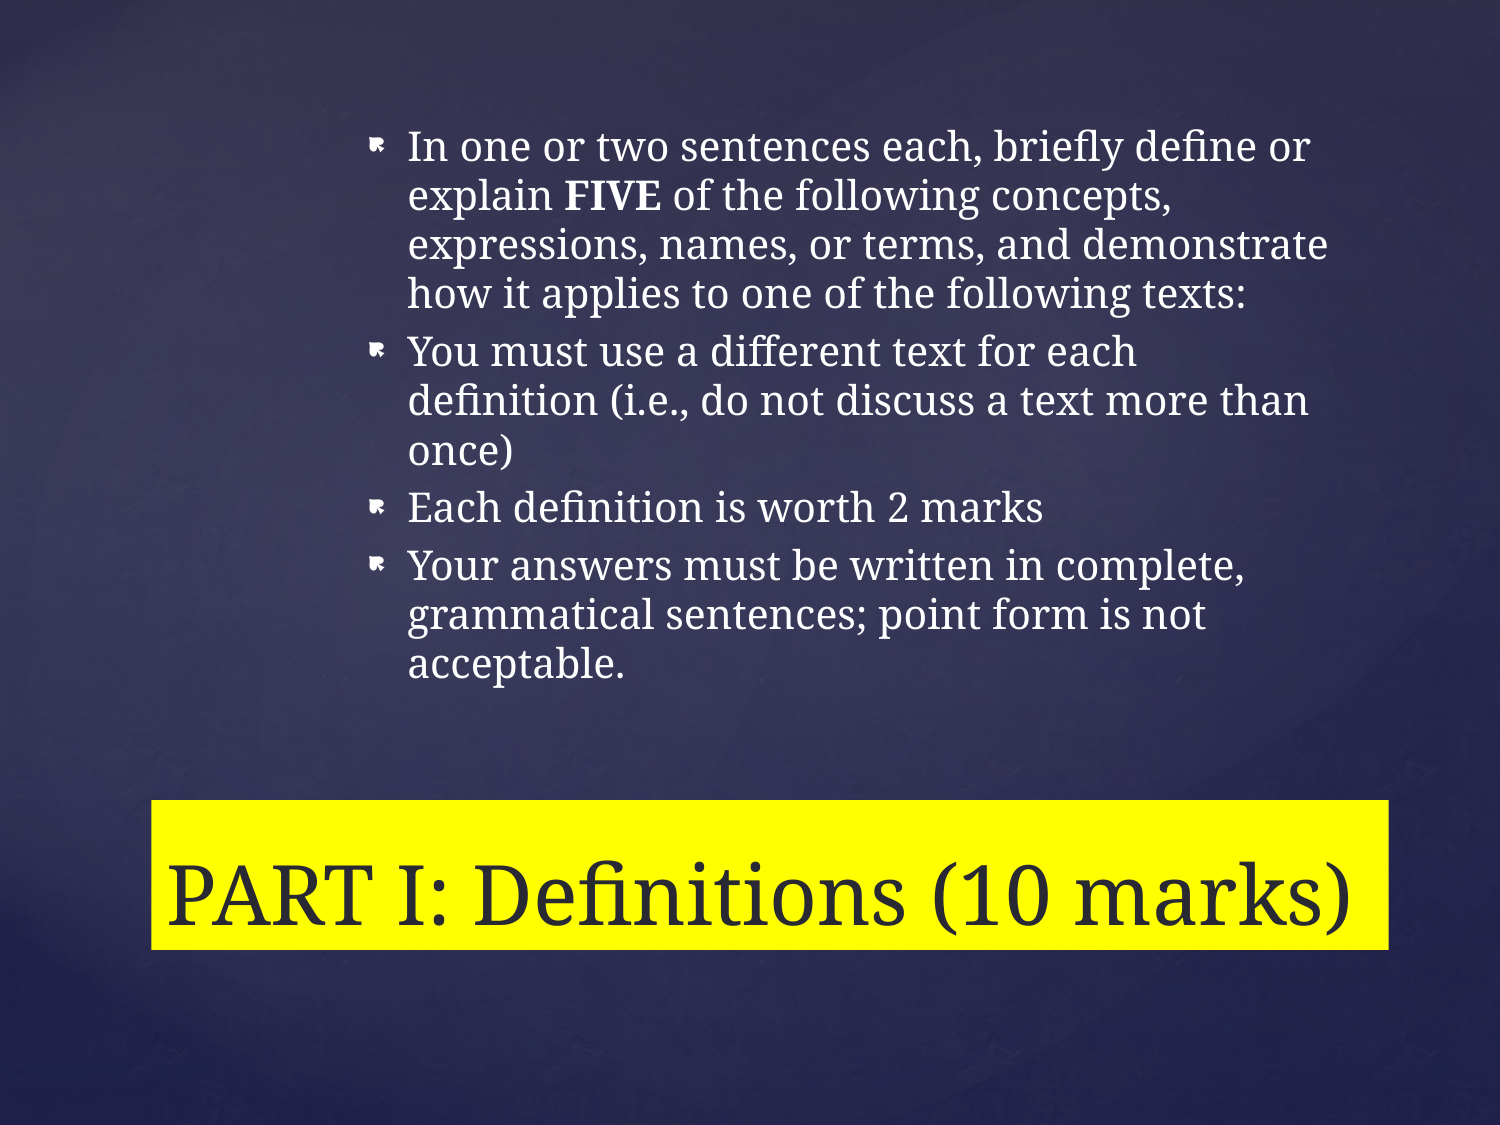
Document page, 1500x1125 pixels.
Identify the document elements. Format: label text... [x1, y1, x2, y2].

title PART I: Definitions (10 marks) [151, 800, 1389, 950]
list In one or two sentences each, briefly define or explain FIVE of the following concepts, expressions, names, or terms, and demonstrate how it applies to one of the following texts: You must use a different text for each definition (i.e., do not discuss a text more than once) Each definition is worth 2 marks Your answers must be written in complete, grammatical sentences; point form is not acceptable. [350, 112, 1350, 713]
